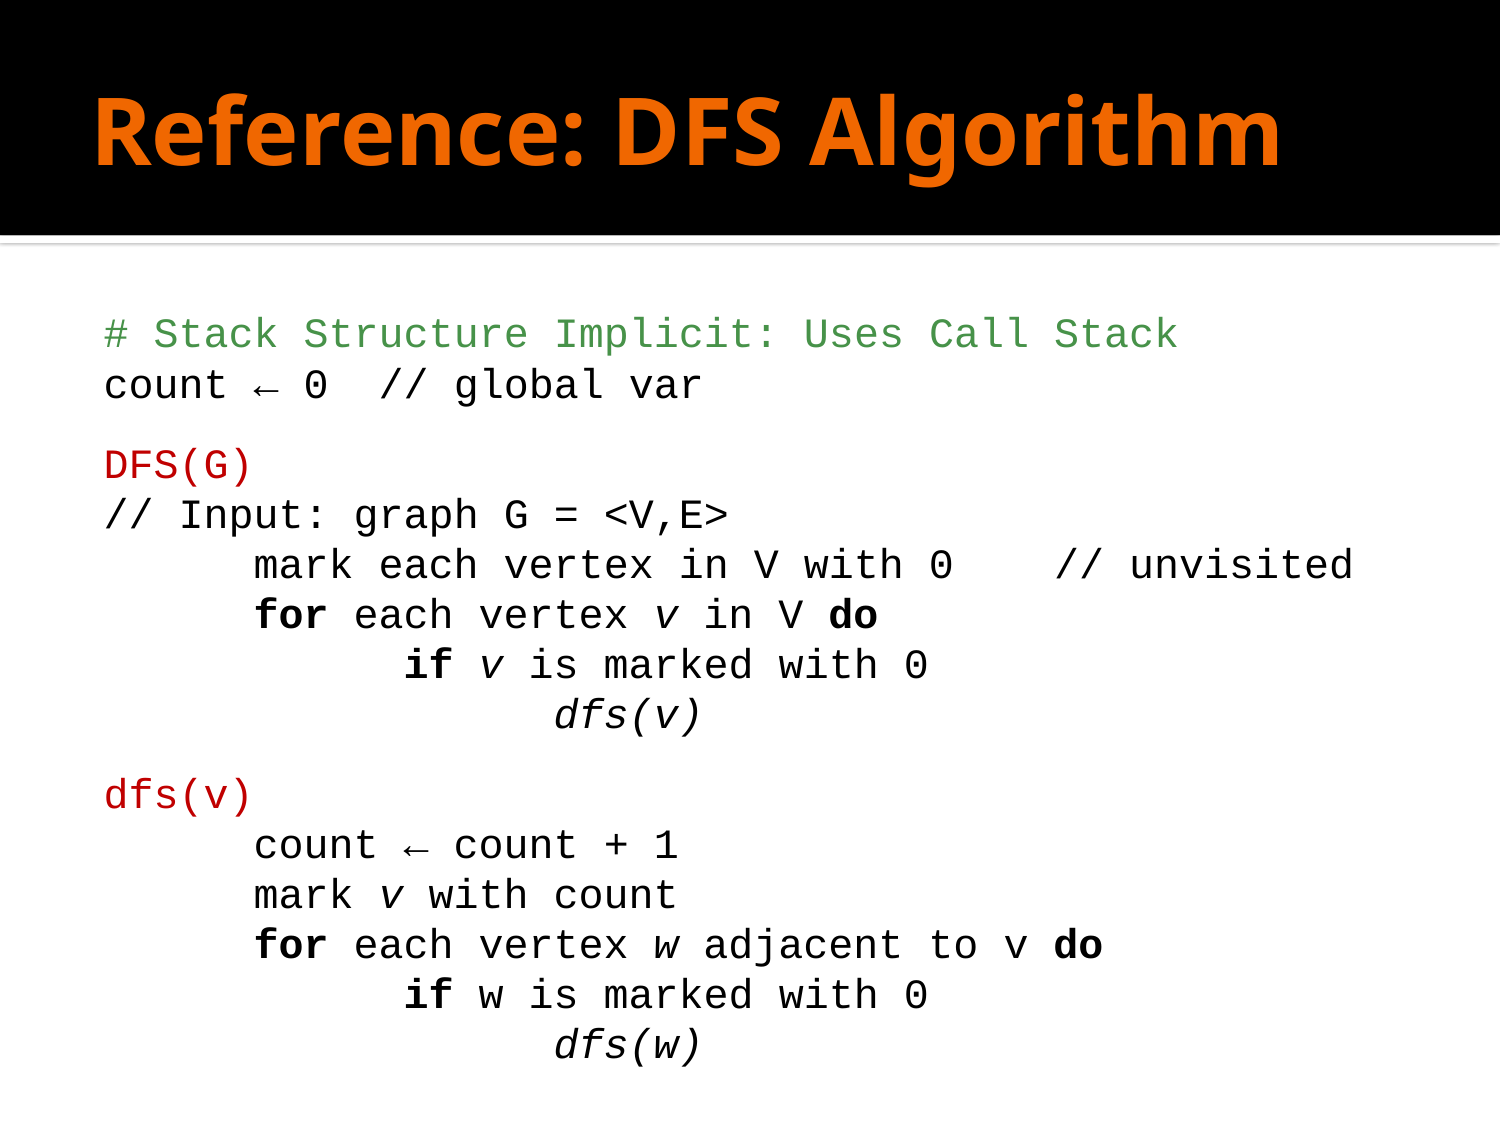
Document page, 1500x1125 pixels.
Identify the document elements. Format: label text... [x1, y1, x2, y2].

list # Stack Structure Implicit: Uses Call Stack count ← 0 // global var DFS(G) // Input: graph G = <V,E> mark each vertex in V with 0 // unvisited for each vertex v in V do if v is marked with 0 dfs(v) dfs(v) count ← count + 1 mark v with count for each vertex w adjacent to v do if w is marked with 0 dfs(w) [75, 291, 1425, 1125]
title Reference: DFS Algorithm [75, 25, 1425, 231]
